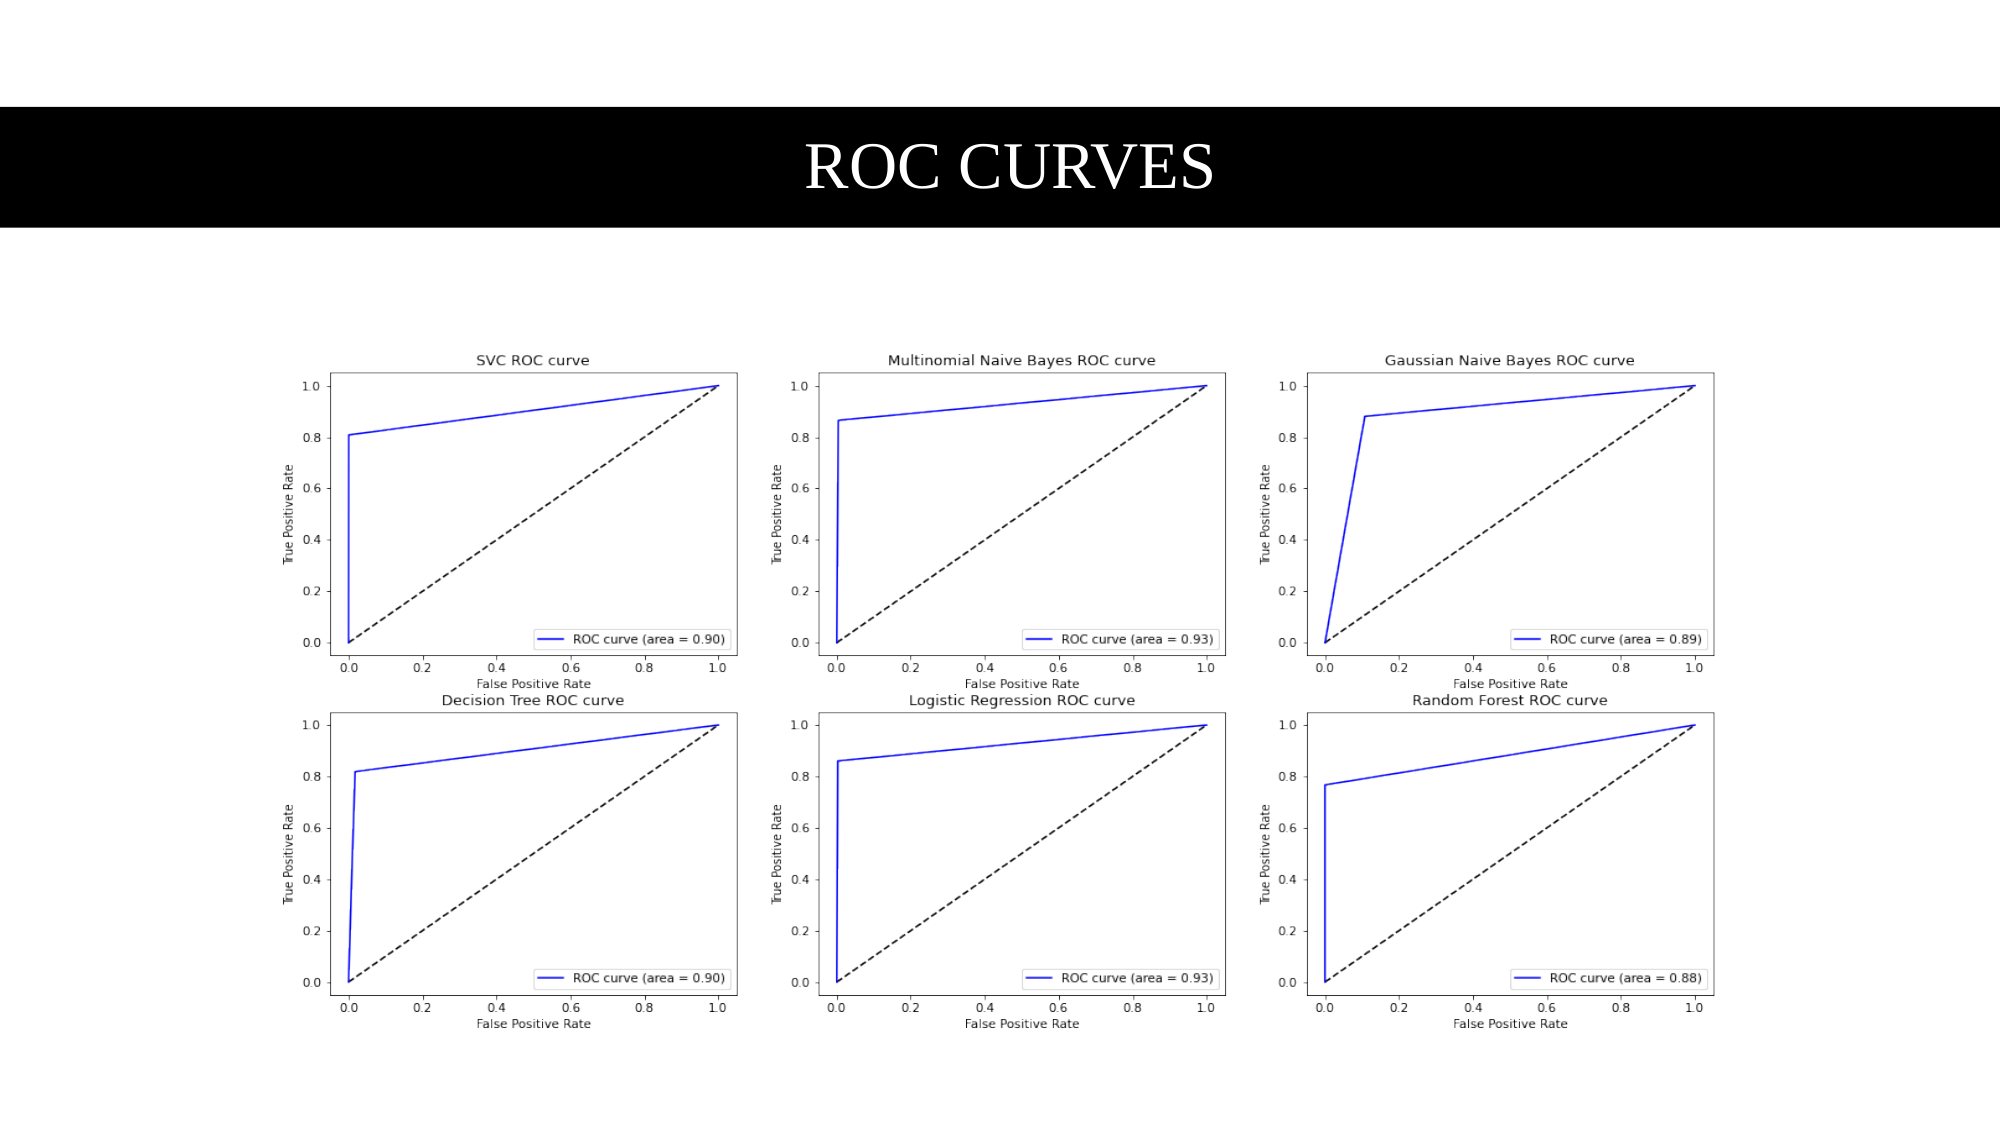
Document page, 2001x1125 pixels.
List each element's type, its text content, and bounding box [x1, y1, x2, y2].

title ROC CURVES [91, 105, 1931, 228]
text_box [0, 106, 2000, 229]
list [107, 274, 1892, 1098]
